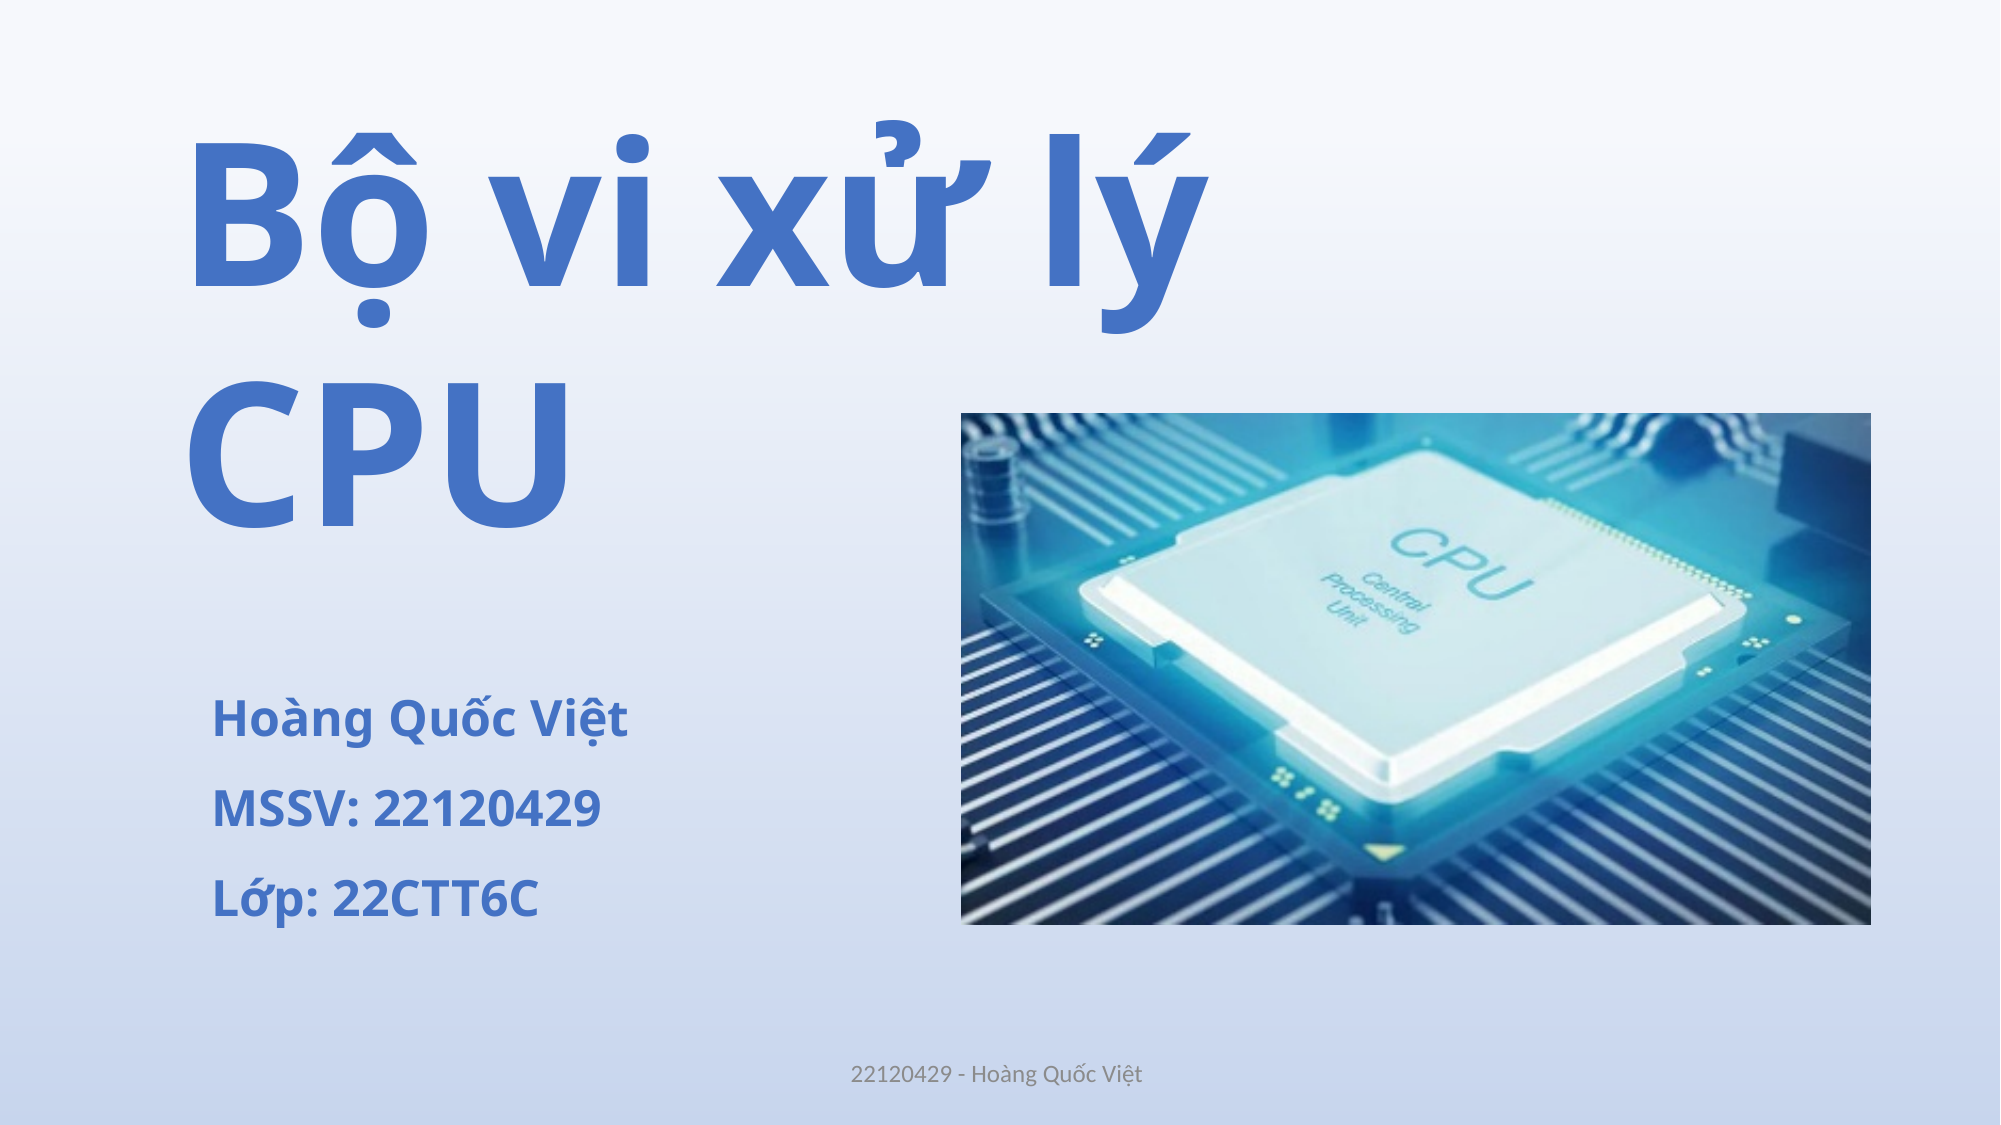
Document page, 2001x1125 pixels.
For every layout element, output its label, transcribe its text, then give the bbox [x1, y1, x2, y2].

text_box Bộ vi xử lý CPU [163, 173, 1299, 479]
footer 22120429 - Hoàng Quốc Việt [662, 1042, 1338, 1103]
text_box [379, 455, 961, 761]
text_box Hoàng Quốc Việt MSSV: 22120429 Lớp: 22CTT6C [196, 607, 702, 975]
picture [961, 413, 1871, 925]
